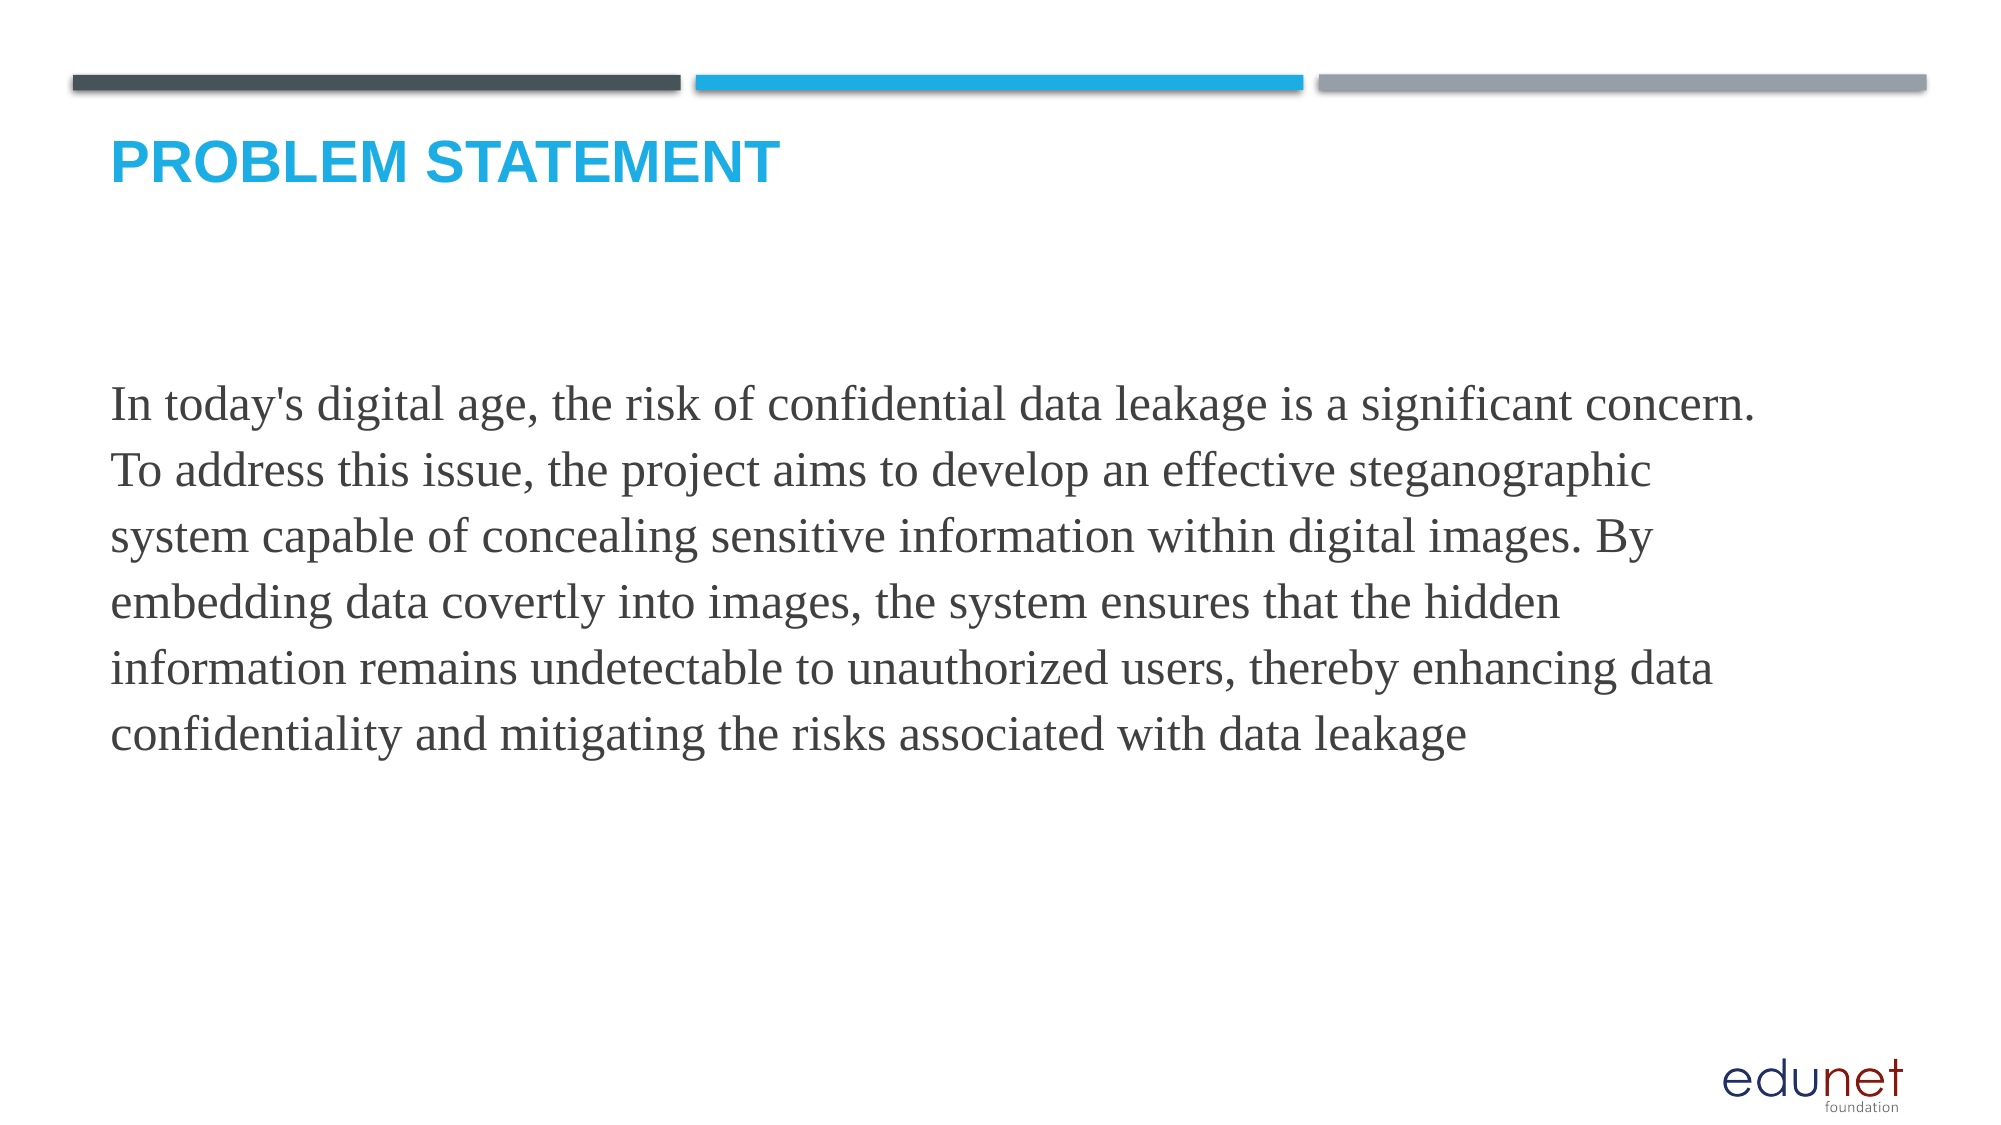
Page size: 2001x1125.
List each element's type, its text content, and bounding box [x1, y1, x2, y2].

list In today's digital age, the risk of confidential data leakage is a significant concern. To address this issue, the project aims to develop an effective steganographic system capable of concealing sensitive information within digital images. By embedding data covertly into images, the system ensures that the hidden information remains undetectable to unauthorized users, thereby enhancing data confidentiality and mitigating the risks associated with data leakage [95, 322, 1776, 803]
picture [1719, 1056, 1905, 1116]
title Problem Statement [95, 115, 1905, 203]
